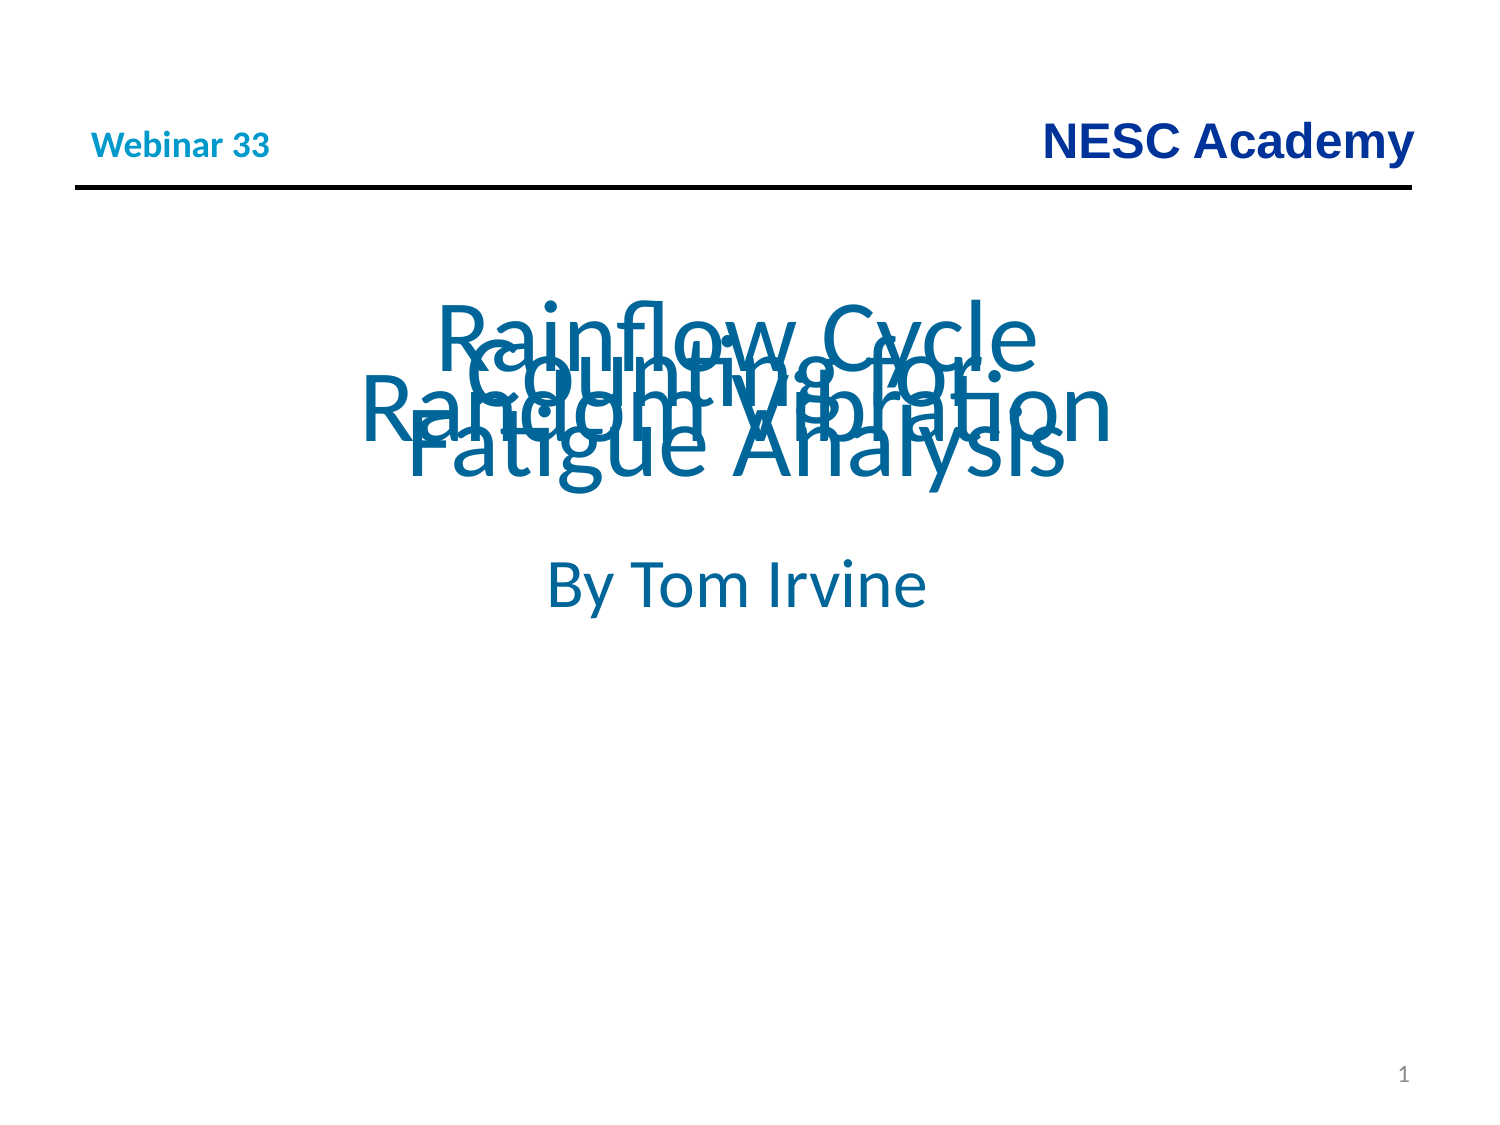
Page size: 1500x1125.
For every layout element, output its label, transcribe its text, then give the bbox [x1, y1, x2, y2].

text_box Webinar 33 [76, 112, 286, 173]
text_box Rainflow Cycle Counting for Random Vibration Fatigue Analysis By Tom Irvine [237, 350, 1238, 750]
slide_number 1 [1074, 1042, 1425, 1103]
